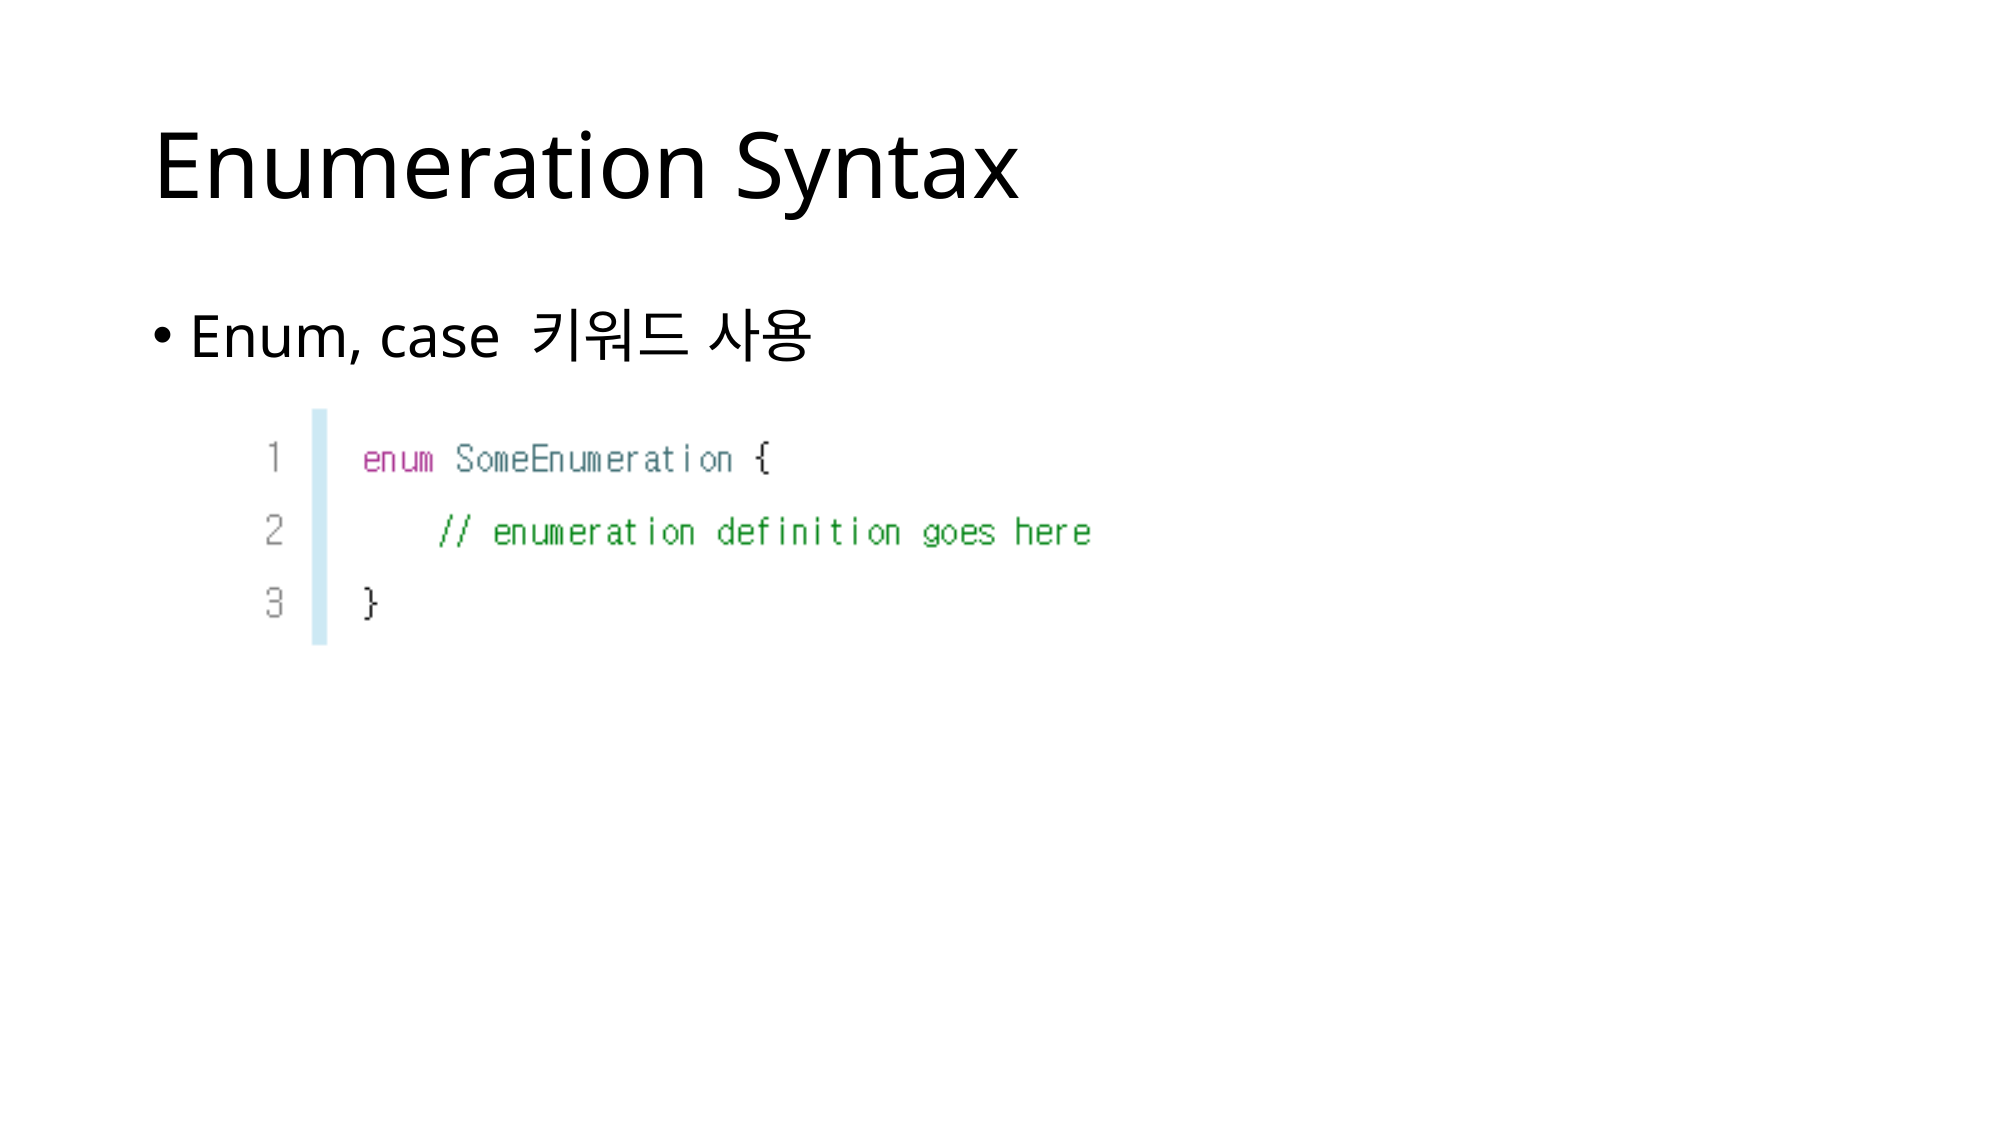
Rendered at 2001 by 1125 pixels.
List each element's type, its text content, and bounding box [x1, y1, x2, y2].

picture [235, 387, 1133, 676]
list Enum, case 키워드 사용 [137, 299, 1863, 1014]
title Enumeration Syntax [137, 59, 1863, 278]
